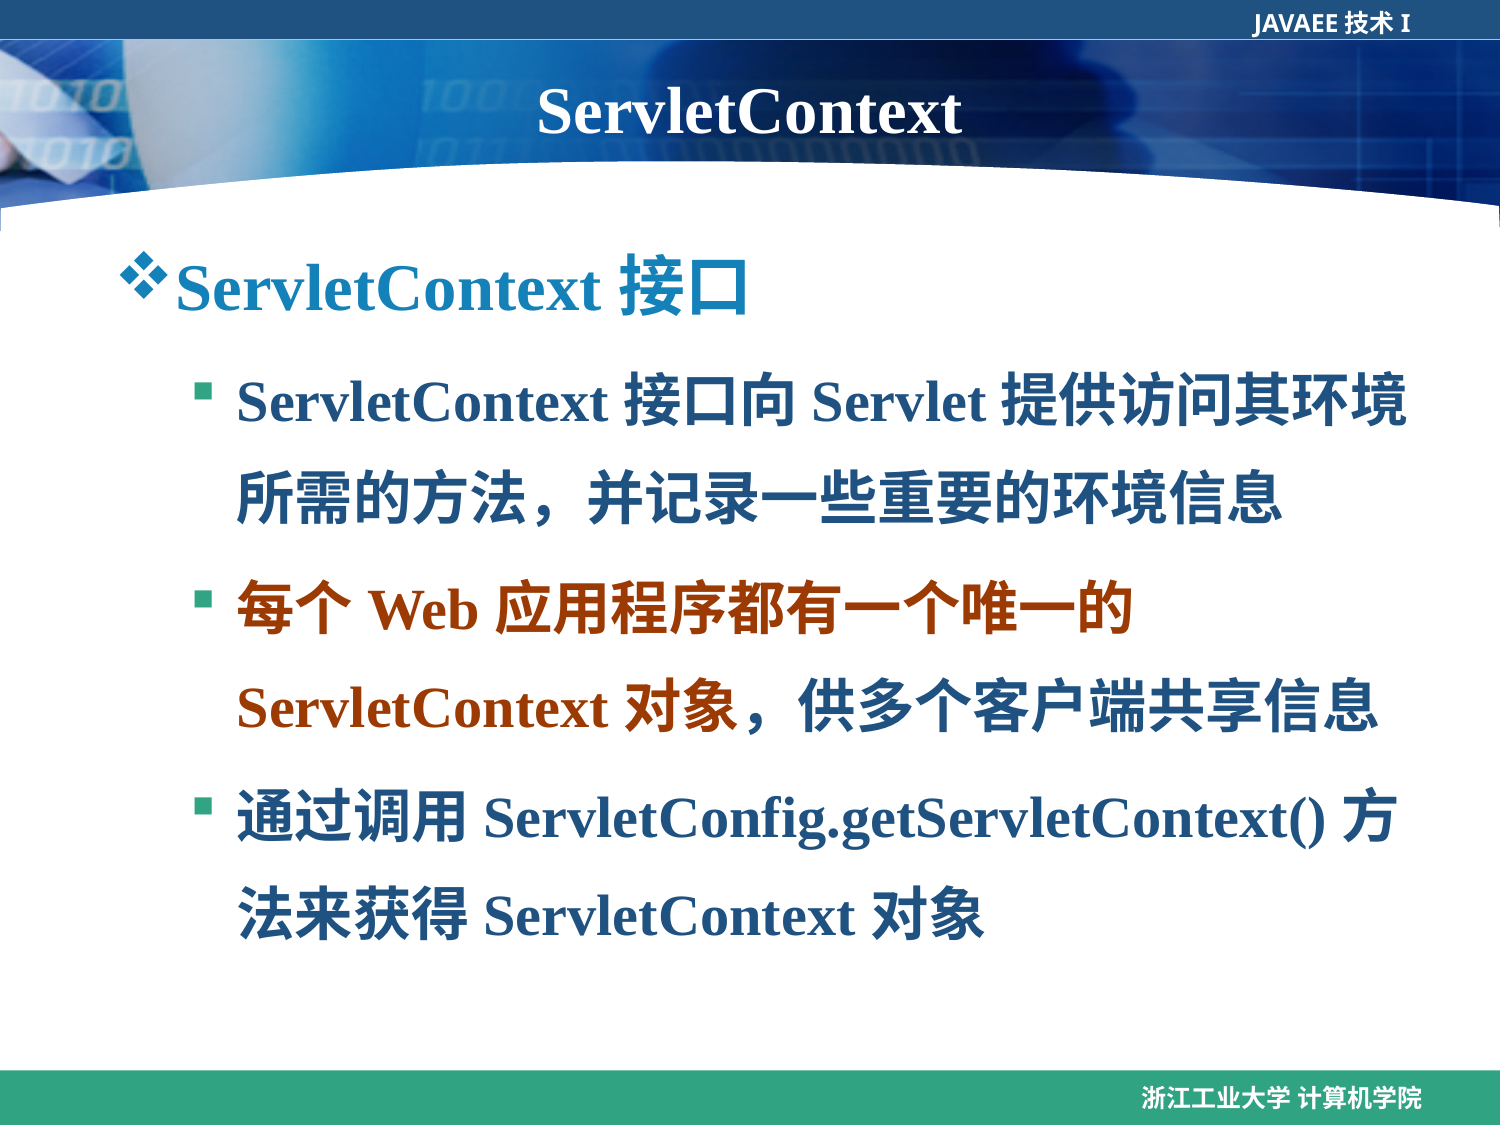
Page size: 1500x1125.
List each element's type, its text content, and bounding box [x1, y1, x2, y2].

title ServletContext [74, 52, 1426, 163]
list ServletContext接口 ServletContext接口向Servlet提供访问其环境所需的方法，并记录一些重要的环境信息 每个Web应用程序都有一个唯一的ServletContext对象，供多个客户端共享信息 通过调用ServletConfig.getServletContext()方法来获得ServletContext对象 [99, 212, 1463, 1013]
picture [0, 40, 1500, 208]
